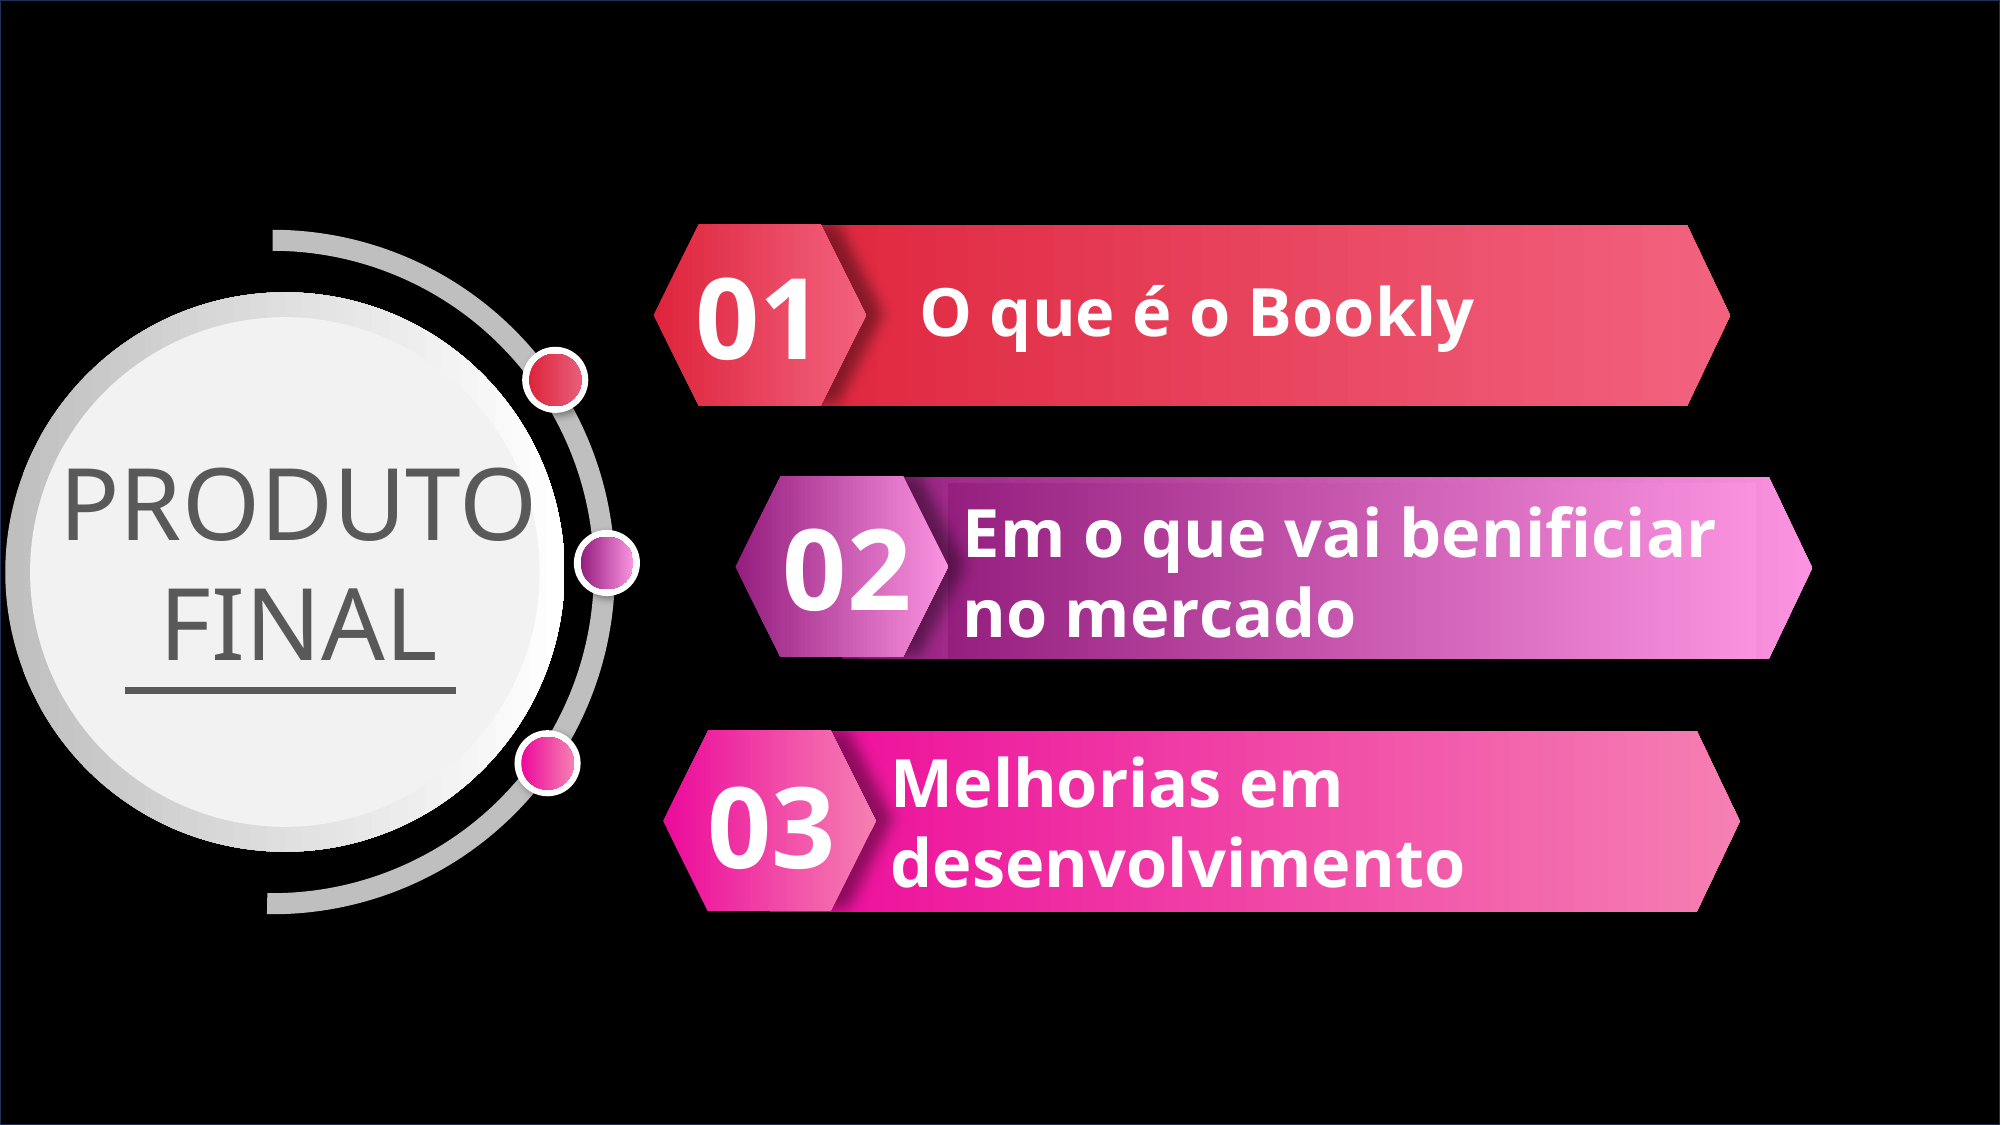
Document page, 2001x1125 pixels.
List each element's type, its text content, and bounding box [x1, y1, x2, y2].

text_box [29, 485, 44, 659]
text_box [514, 730, 581, 797]
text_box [759, 224, 1731, 407]
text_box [653, 224, 867, 406]
text_box [56, 688, 513, 828]
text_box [841, 477, 1813, 661]
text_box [573, 529, 640, 597]
text_box [552, 602, 615, 730]
text_box [271, 228, 532, 372]
text_box [555, 416, 614, 529]
text_box [4, 291, 541, 853]
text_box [522, 346, 589, 413]
text_box PRODUTO FINAL [44, 433, 553, 688]
text_box [265, 782, 531, 916]
text_box [0, 0, 2000, 1125]
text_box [663, 730, 876, 912]
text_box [876, 730, 1740, 912]
text_box [70, 316, 500, 433]
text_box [735, 476, 949, 658]
text_box [553, 489, 566, 655]
